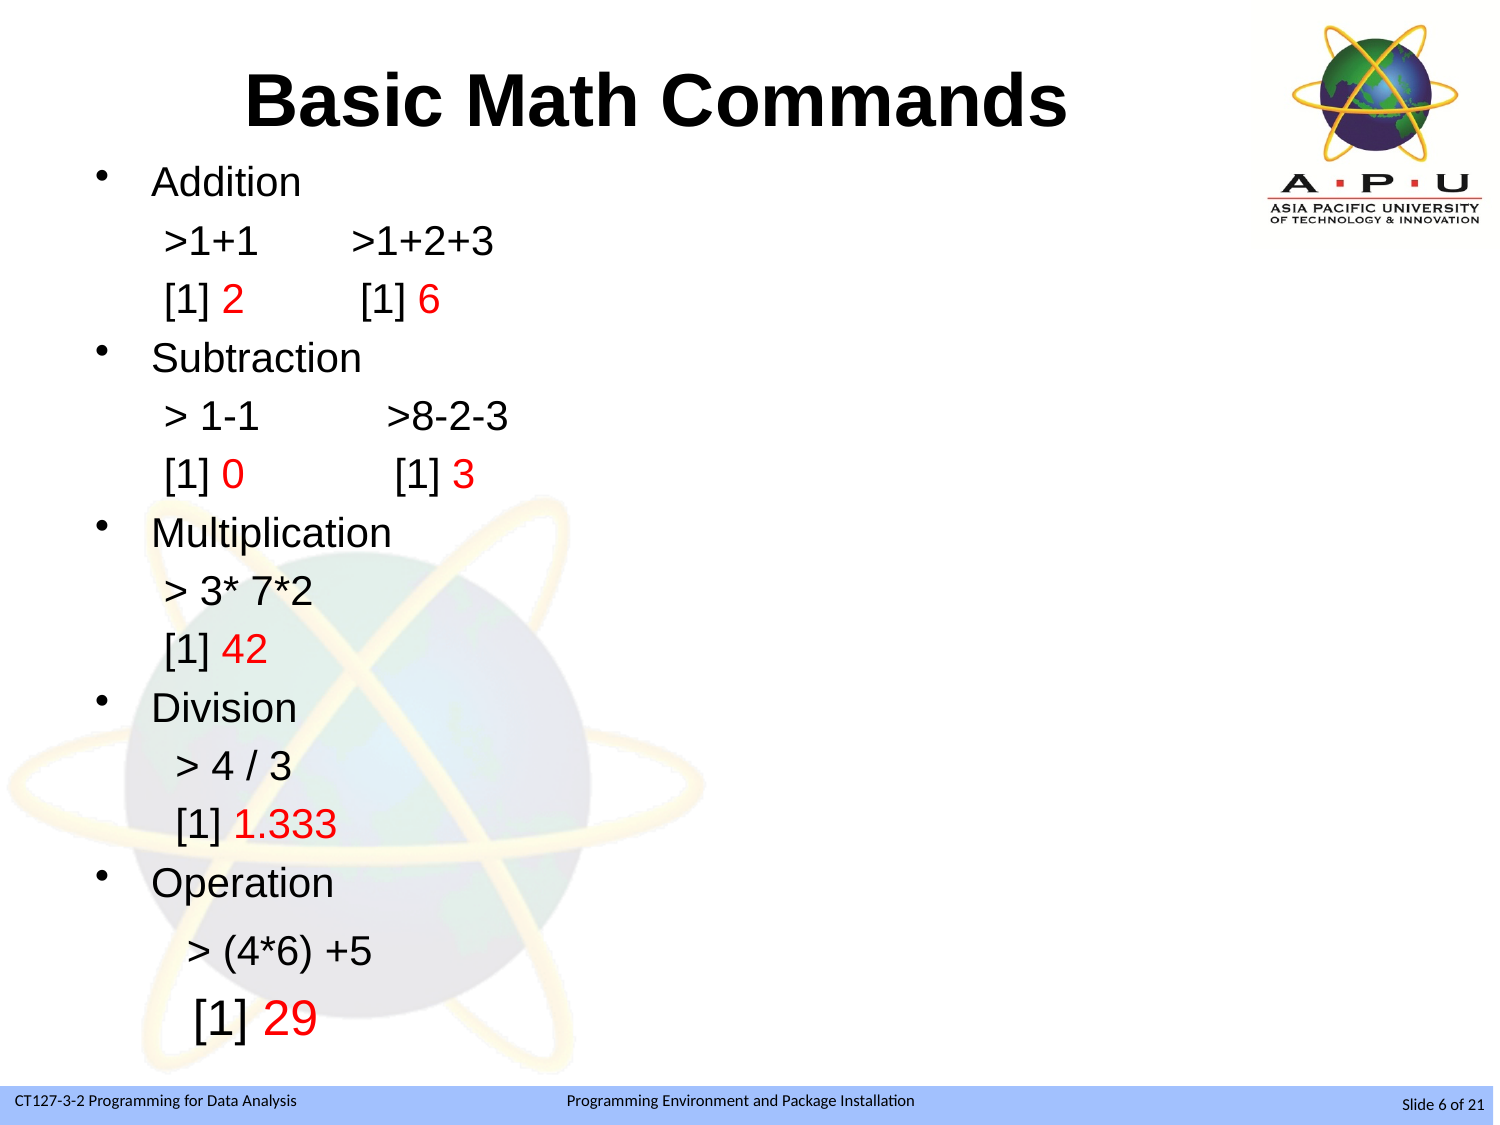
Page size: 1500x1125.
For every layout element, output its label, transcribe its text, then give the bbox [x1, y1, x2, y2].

footer Slide 6 of 21 [1024, 1086, 1500, 1125]
title Basic Math Commands [79, 45, 1235, 147]
picture [1251, 0, 1500, 249]
list Addition >1+1 >1+2+3 [1] 2 [1] 6 Subtraction > 1-1 >8-2-3 [1] 0 [1] 3 Multiplication > 3* 7*2 [1] 42 Division > 4 / 3 [1] 1.333 Operation > (4*6) +5 [1] 29 [79, 147, 1430, 1068]
